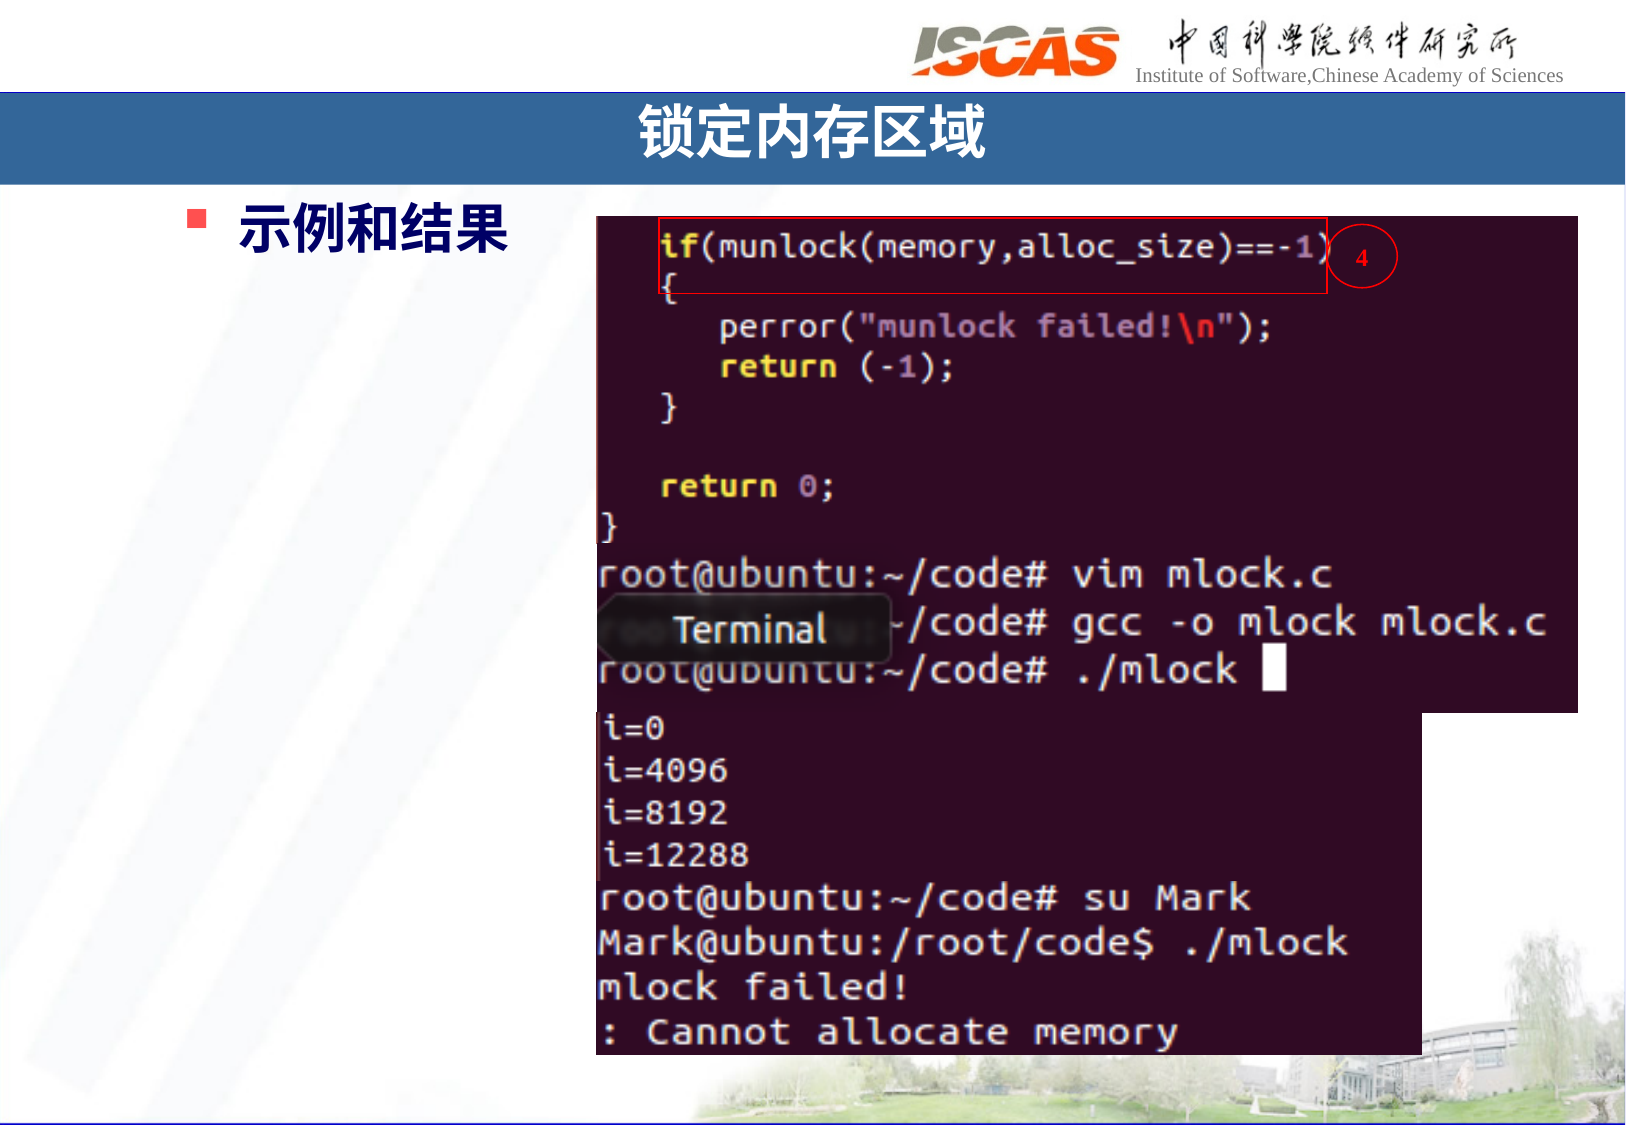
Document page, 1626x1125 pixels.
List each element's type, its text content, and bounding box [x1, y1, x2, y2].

picture [907, 18, 1132, 87]
text_box 示例和结果 [136, 187, 555, 282]
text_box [596, 542, 1579, 1055]
picture [0, 92, 1626, 1125]
picture [1166, 15, 1519, 71]
title 锁定内存区域 [0, 93, 1625, 185]
